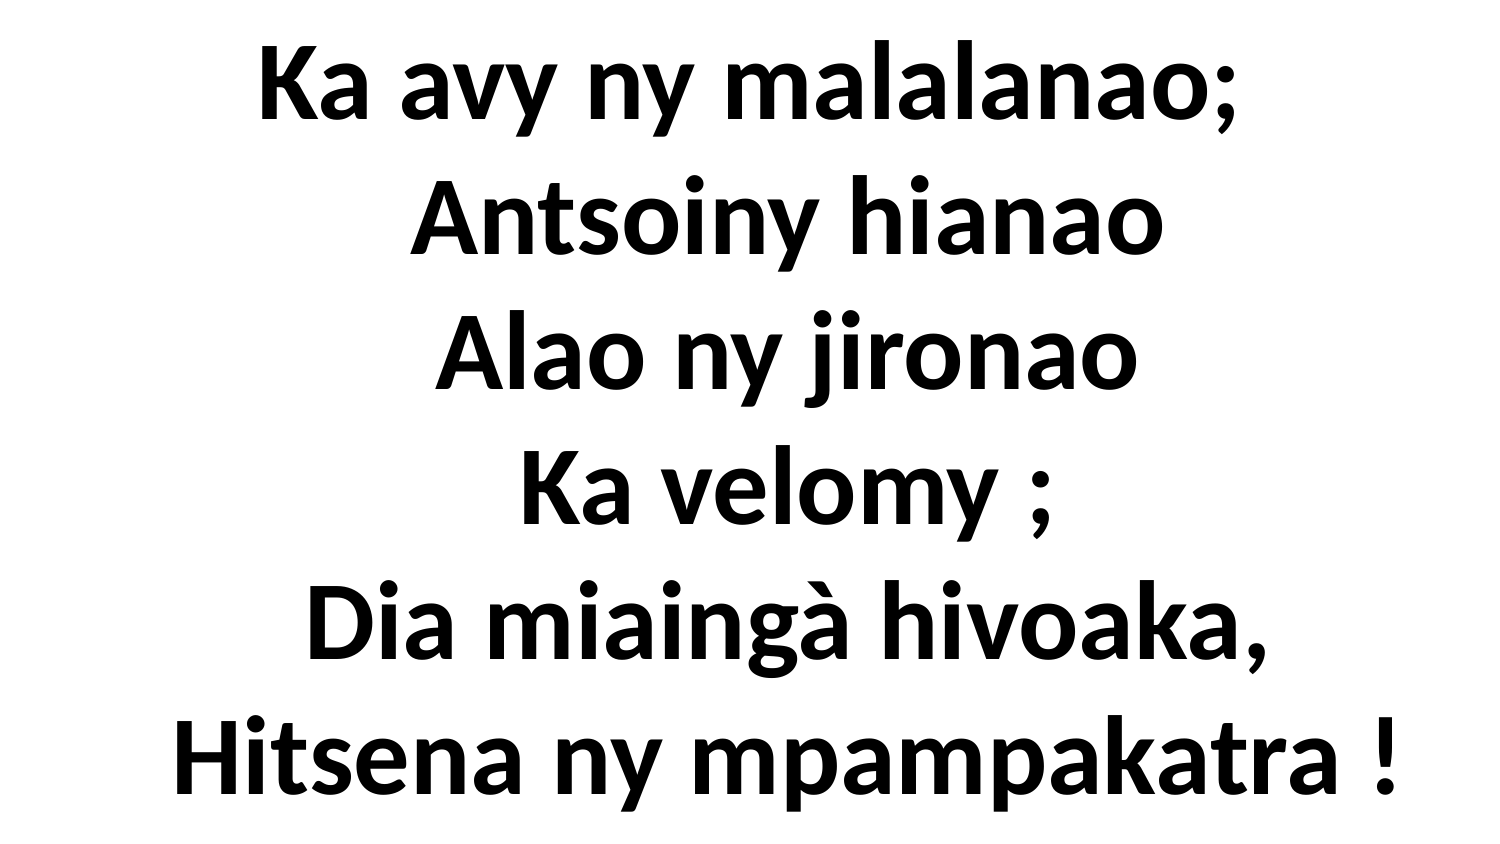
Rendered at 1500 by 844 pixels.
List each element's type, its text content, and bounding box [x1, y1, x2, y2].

text_box Ka avy ny malalanao; Antsoiny hianao Alao ny jironao Ka velomy ; Dia miaingà hivoaka, Hitsena ny mpampakatra ! [0, 0, 1500, 825]
